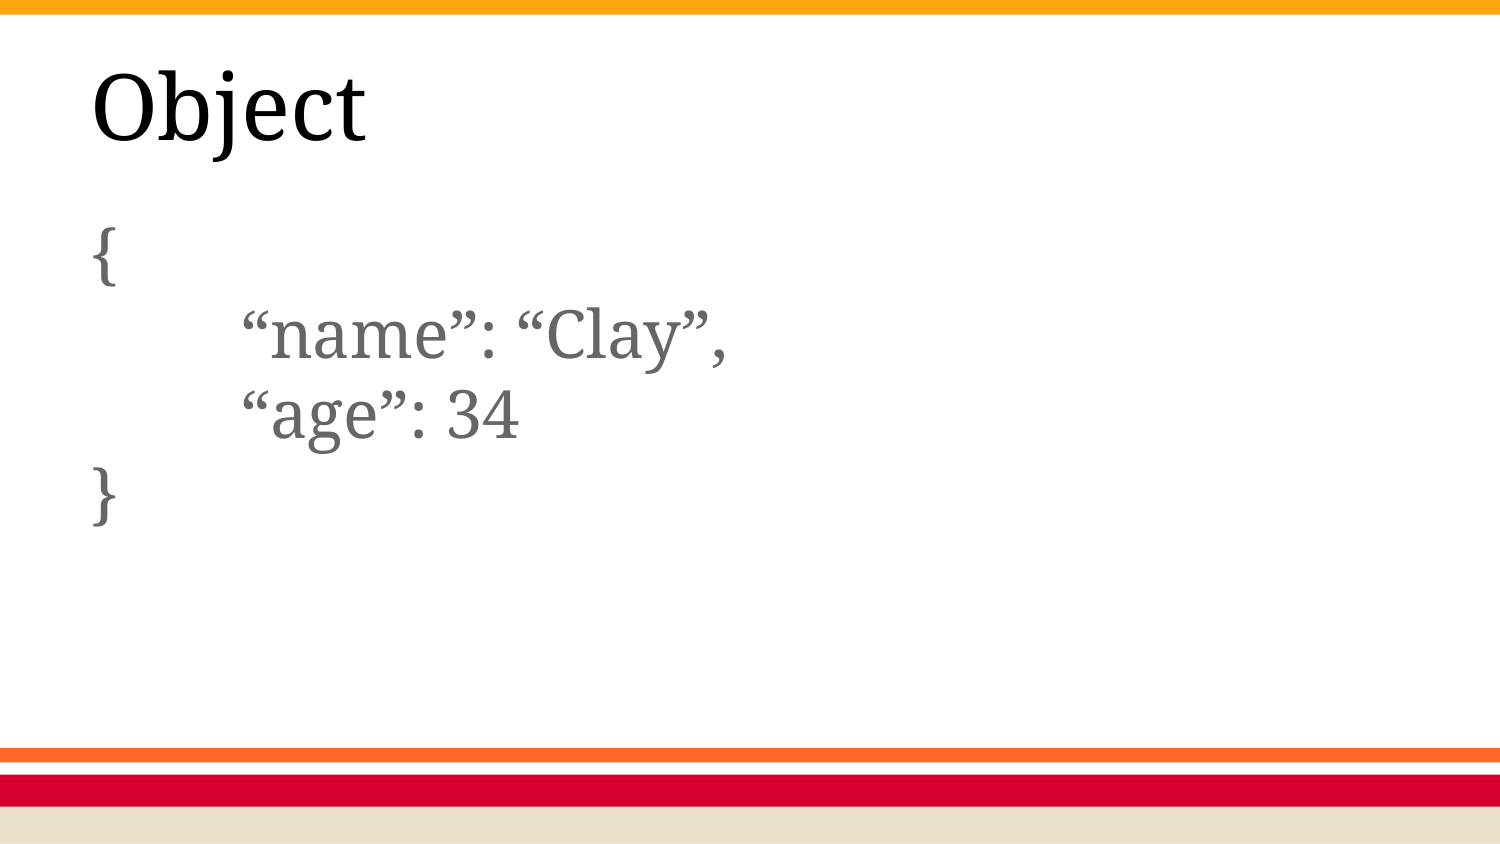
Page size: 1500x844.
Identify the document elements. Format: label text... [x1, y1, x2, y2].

title Object [75, 33, 1425, 175]
list { “name”: “Clay”, “age”: 34 } [75, 196, 1425, 733]
